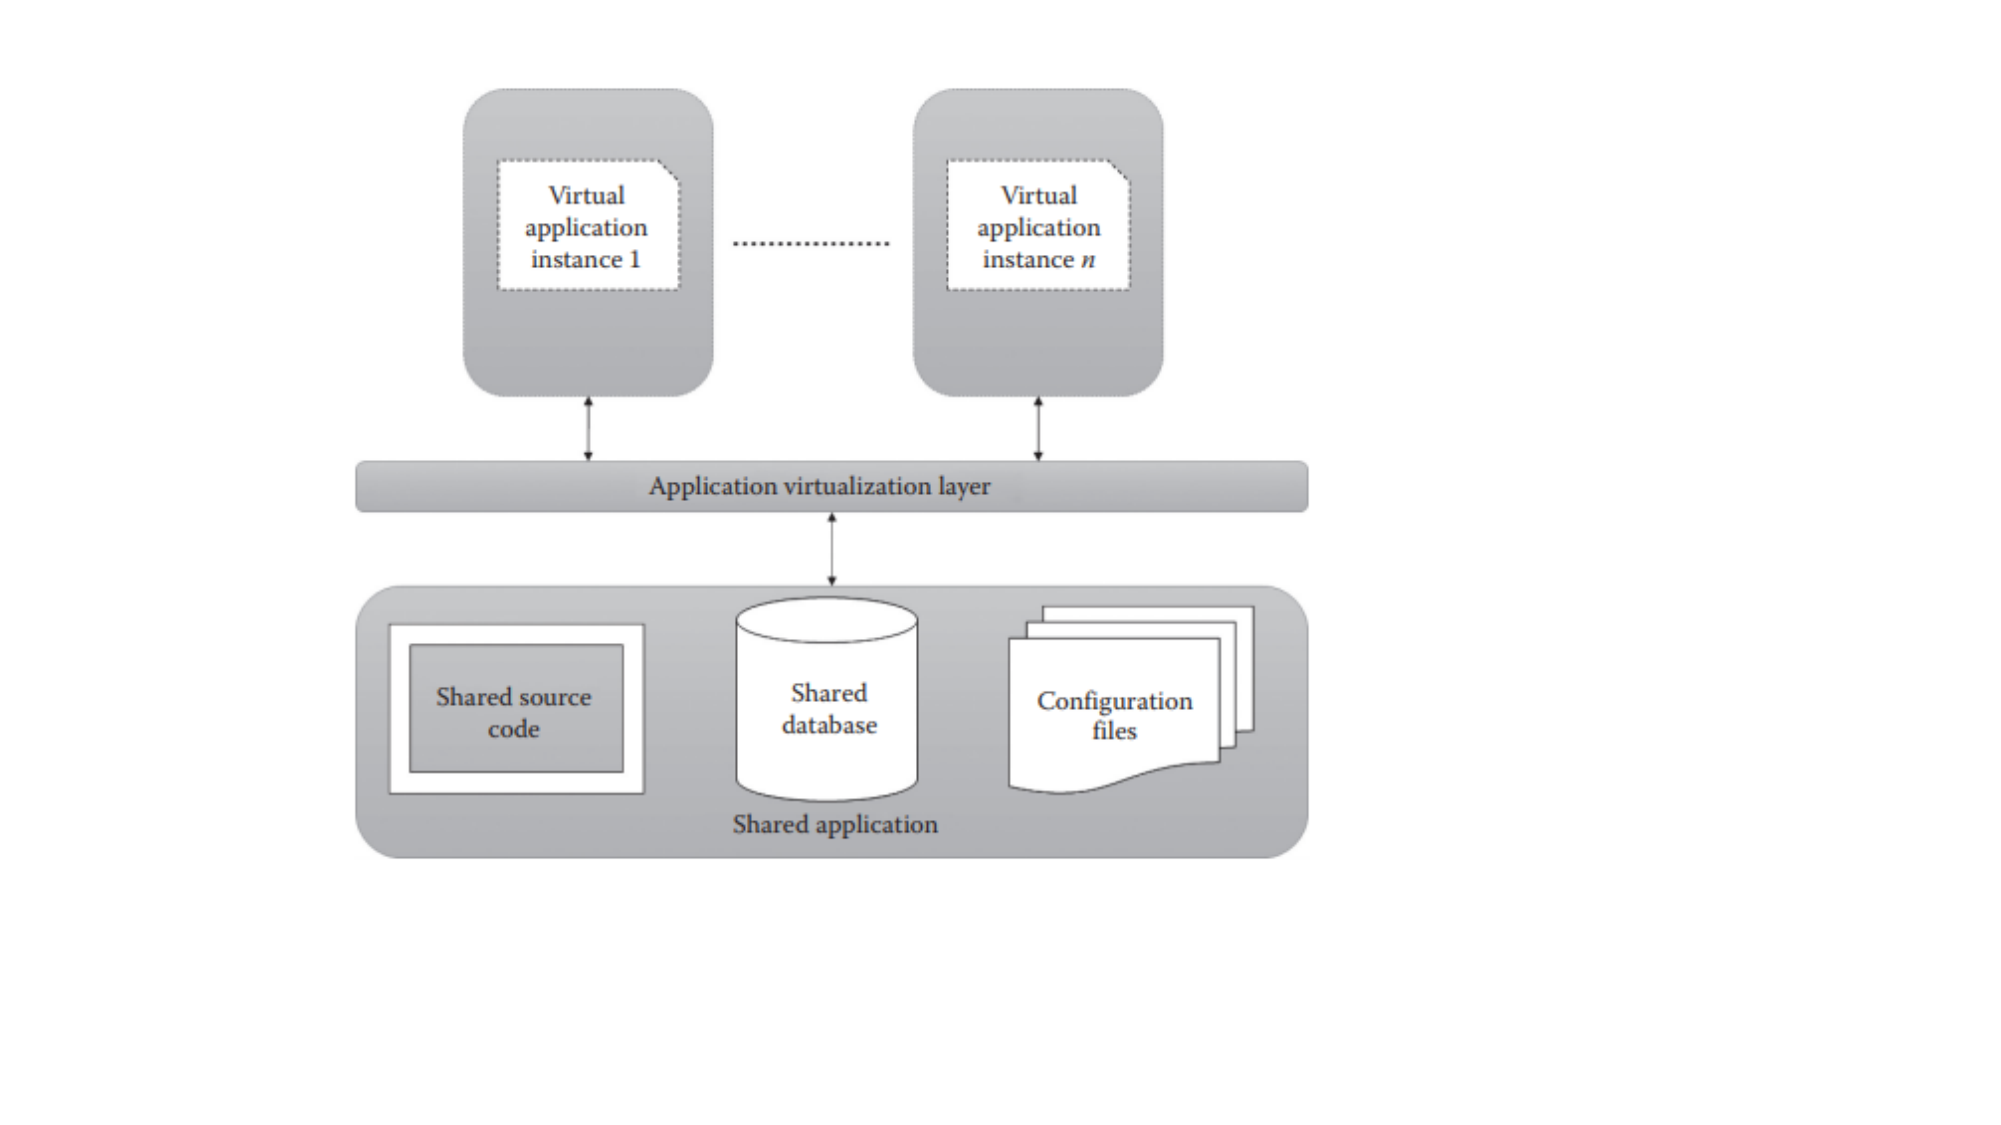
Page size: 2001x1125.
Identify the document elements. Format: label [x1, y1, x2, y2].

list [316, 71, 1331, 873]
